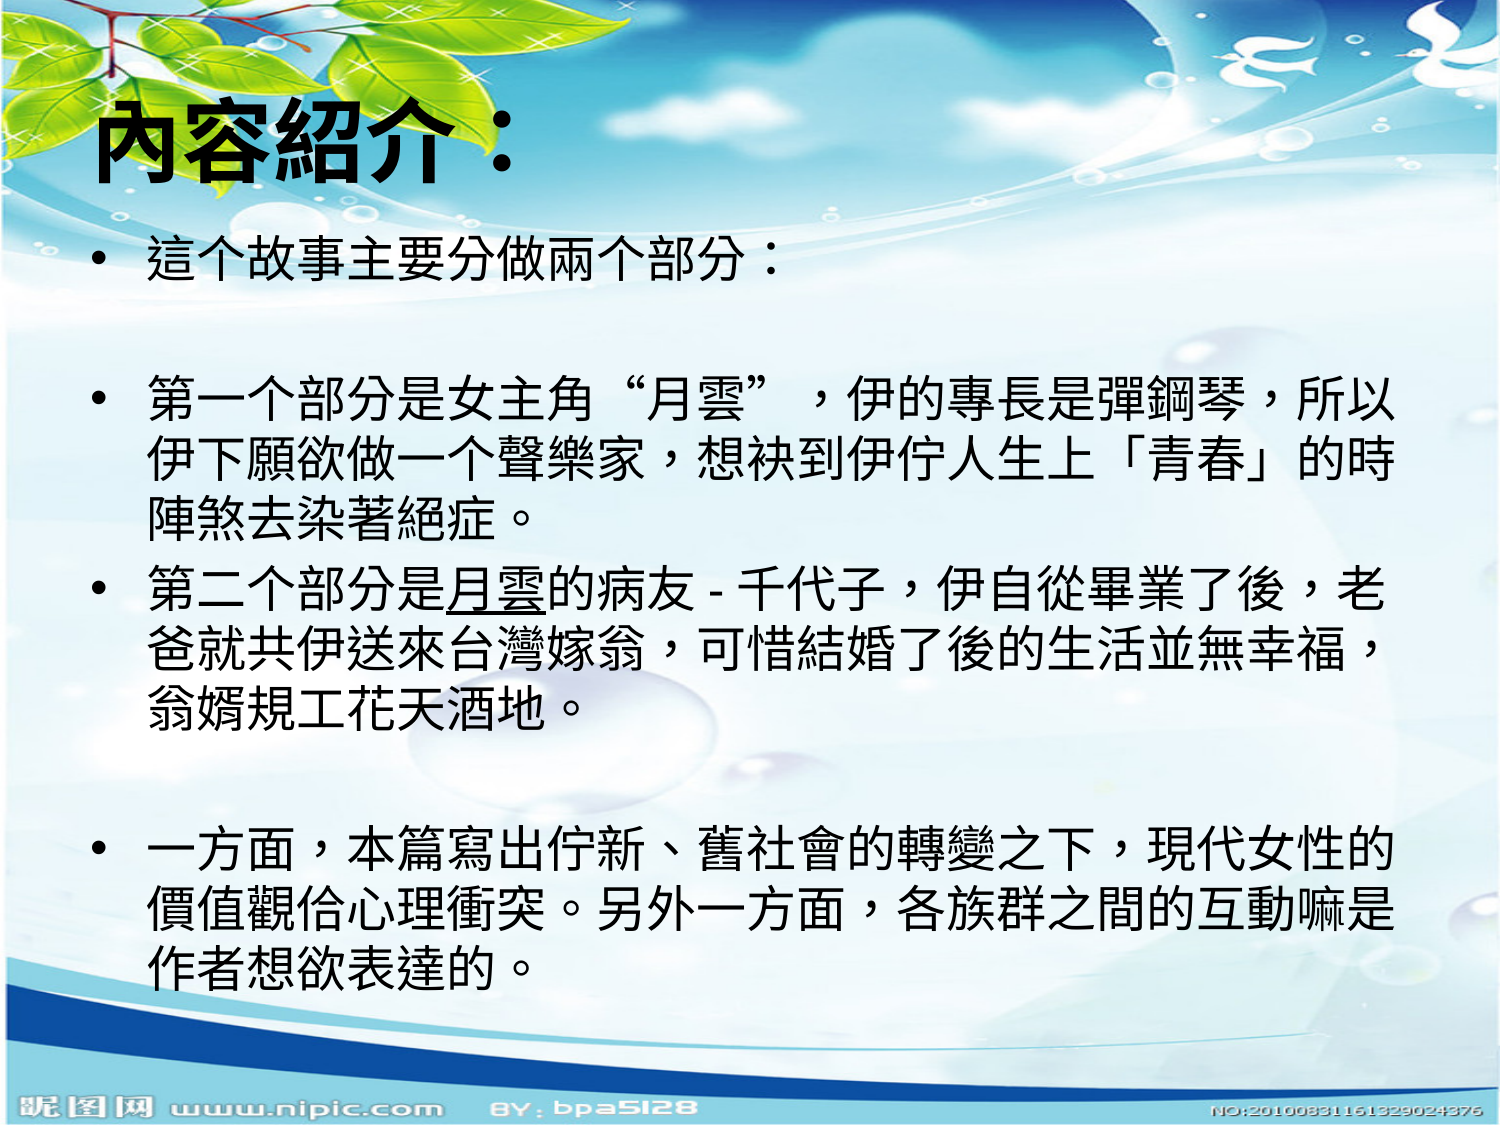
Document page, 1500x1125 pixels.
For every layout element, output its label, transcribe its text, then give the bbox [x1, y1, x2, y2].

list 這个故事主要分做兩个部分： 第一个部分是女主角“月雲”，伊的專長是彈鋼琴，所以伊下願欲做一个聲樂家，想袂到伊佇人生上「青春」的時陣煞去染著絕症。 第二个部分是月雲的病友-千代子，伊自從畢業了後，老爸就共伊送來台灣嫁翁，可惜結婚了後的生活並無幸福，翁婿規工花天酒地。 一方面，本篇寫出佇新、舊社會的轉變之下，現代女性的價值觀佮心理衝突。另外一方面，各族群之間的互動嘛是作者想欲表達的。 [75, 219, 1425, 1047]
title 內容紹介： [75, 45, 1425, 219]
picture [0, 0, 1500, 1125]
